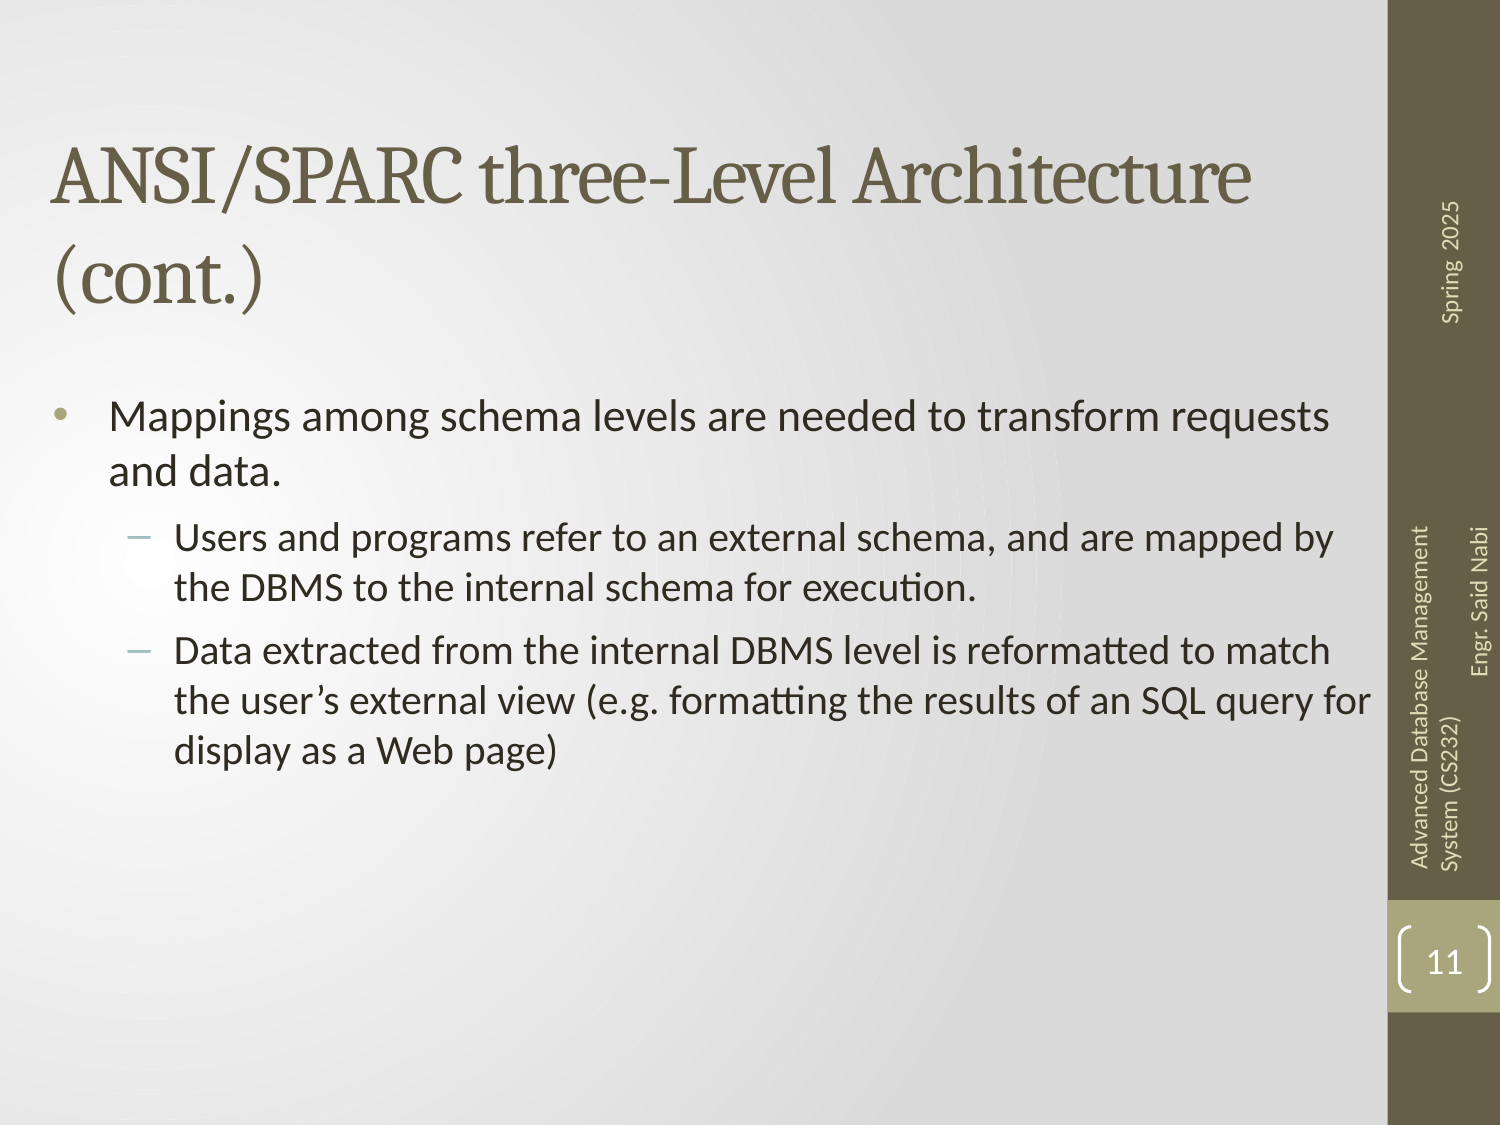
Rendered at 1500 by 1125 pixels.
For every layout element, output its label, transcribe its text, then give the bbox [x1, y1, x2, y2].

slide_number 11 [1397, 925, 1492, 994]
list Mappings among schema levels are needed to transform requests and data. Users and programs refer to an external schema, and are mapped by the DBMS to the internal schema for execution. Data extracted from the internal DBMS level is reformatted to match the user’s external view (e.g. formatting the results of an SQL query for display as a Web page) [37, 378, 1399, 1125]
title ANSI/SPARC three-Level Architecture (cont.) [35, 112, 1315, 329]
